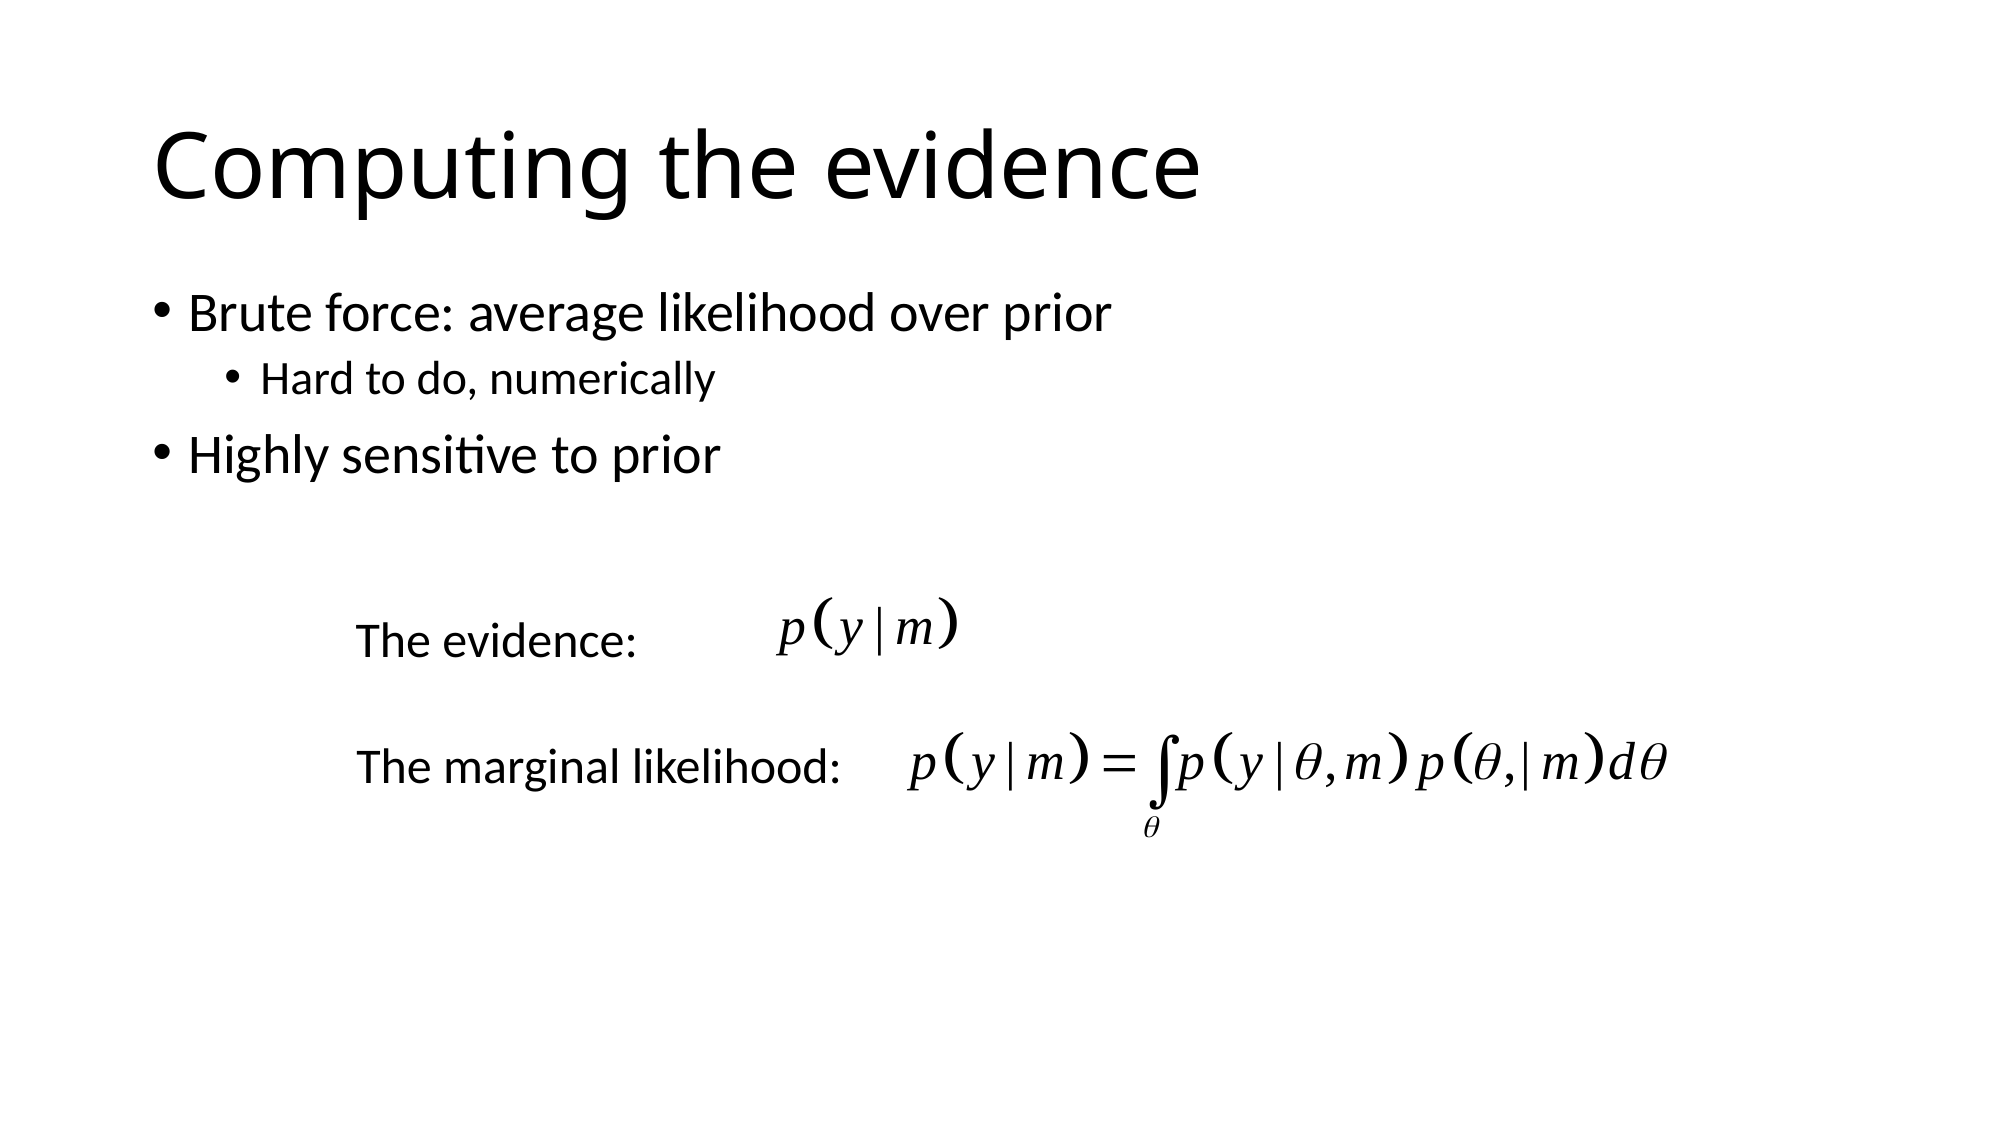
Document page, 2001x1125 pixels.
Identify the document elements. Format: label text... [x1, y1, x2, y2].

title Computing the evidence [137, 59, 1863, 275]
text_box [764, 586, 966, 676]
text_box The marginal likelihood: [341, 726, 858, 802]
text_box The evidence: [340, 599, 654, 675]
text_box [895, 717, 1681, 852]
list Brute force: average likelihood over prior Hard to do, numerically Highly sensitive to prior [137, 275, 1863, 493]
